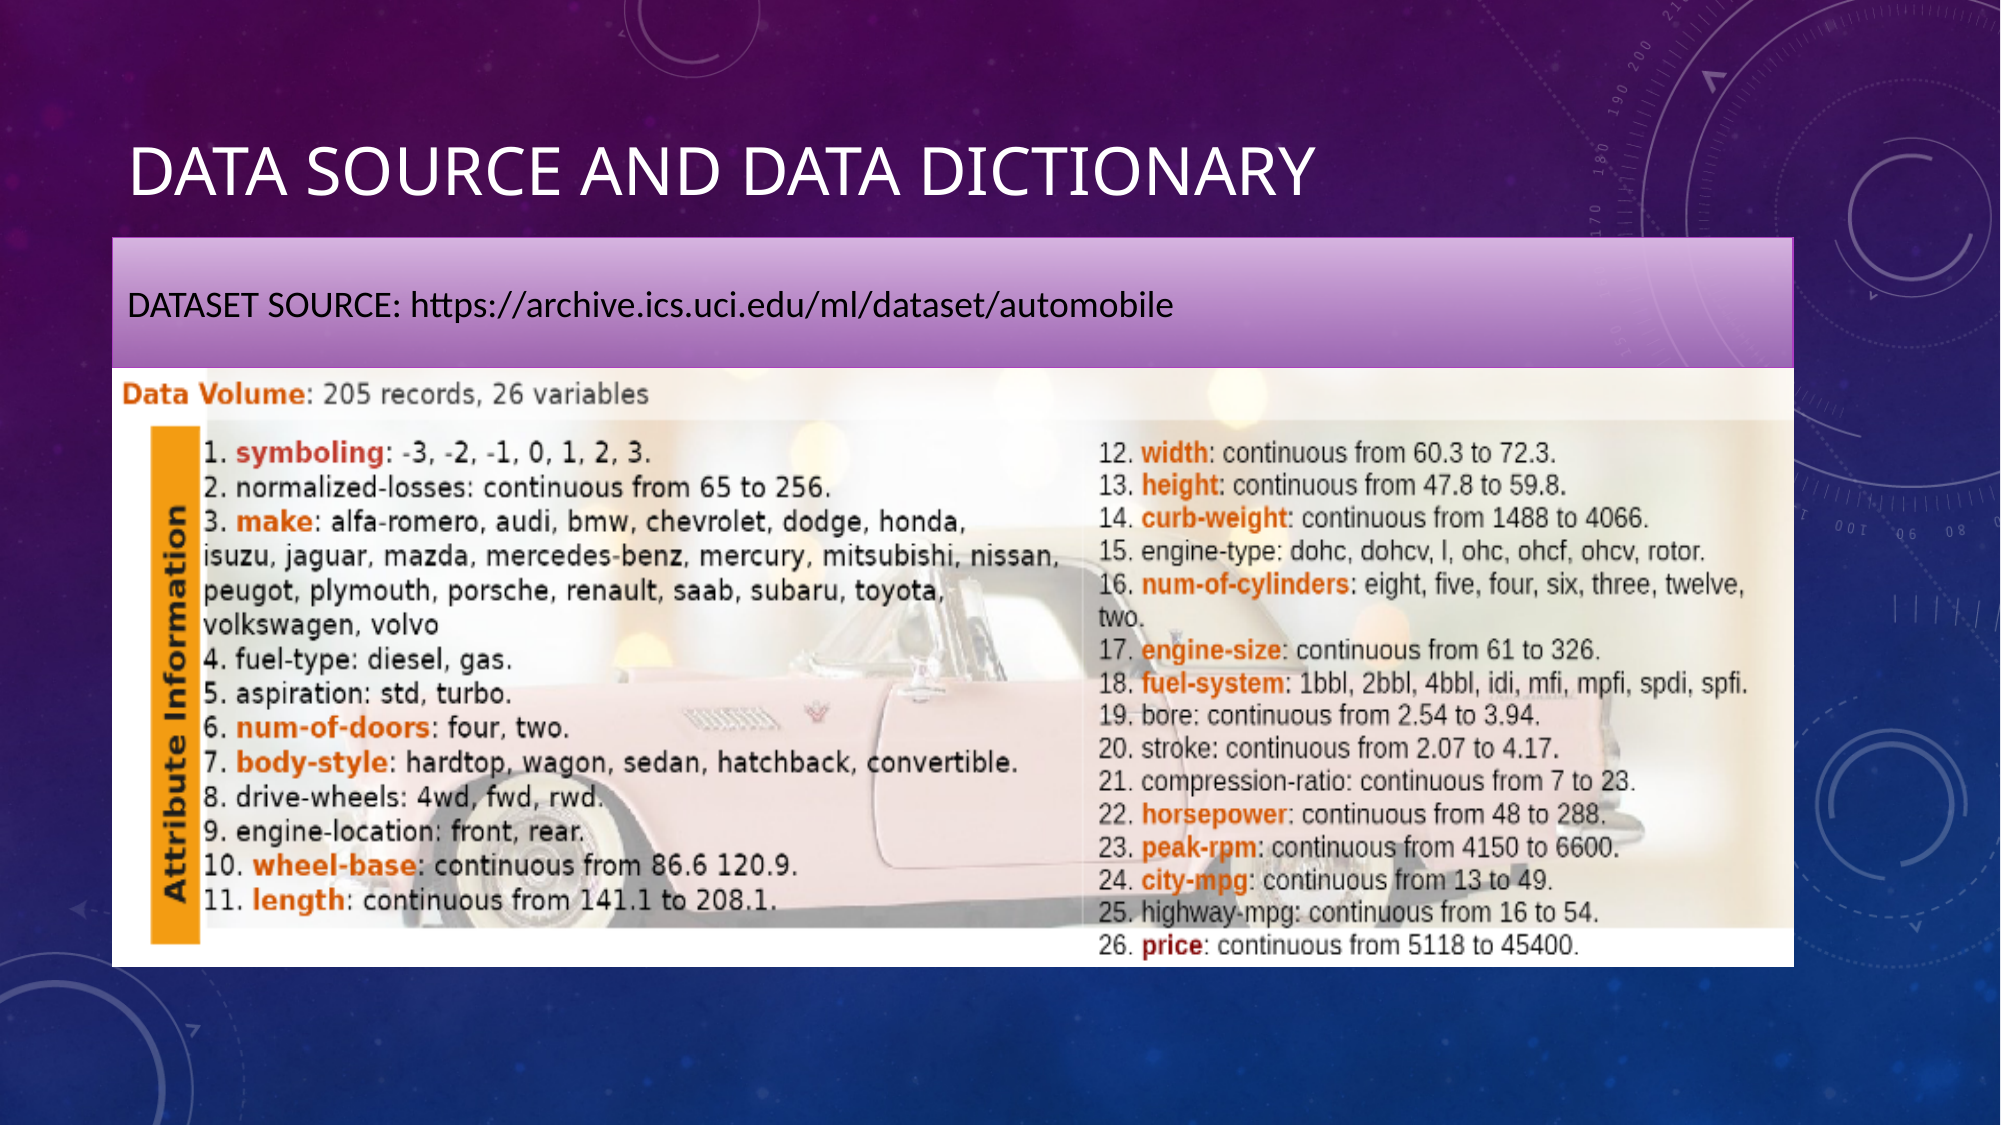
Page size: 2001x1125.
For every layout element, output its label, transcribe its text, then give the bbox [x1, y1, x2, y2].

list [112, 368, 1794, 968]
title Data source and Data Dictionary [112, 99, 1775, 237]
picture [0, 0, 2001, 1125]
text_box DATASET SOURCE: https://archive.ics.uci.edu/ml/dataset/automobile [112, 237, 1794, 368]
